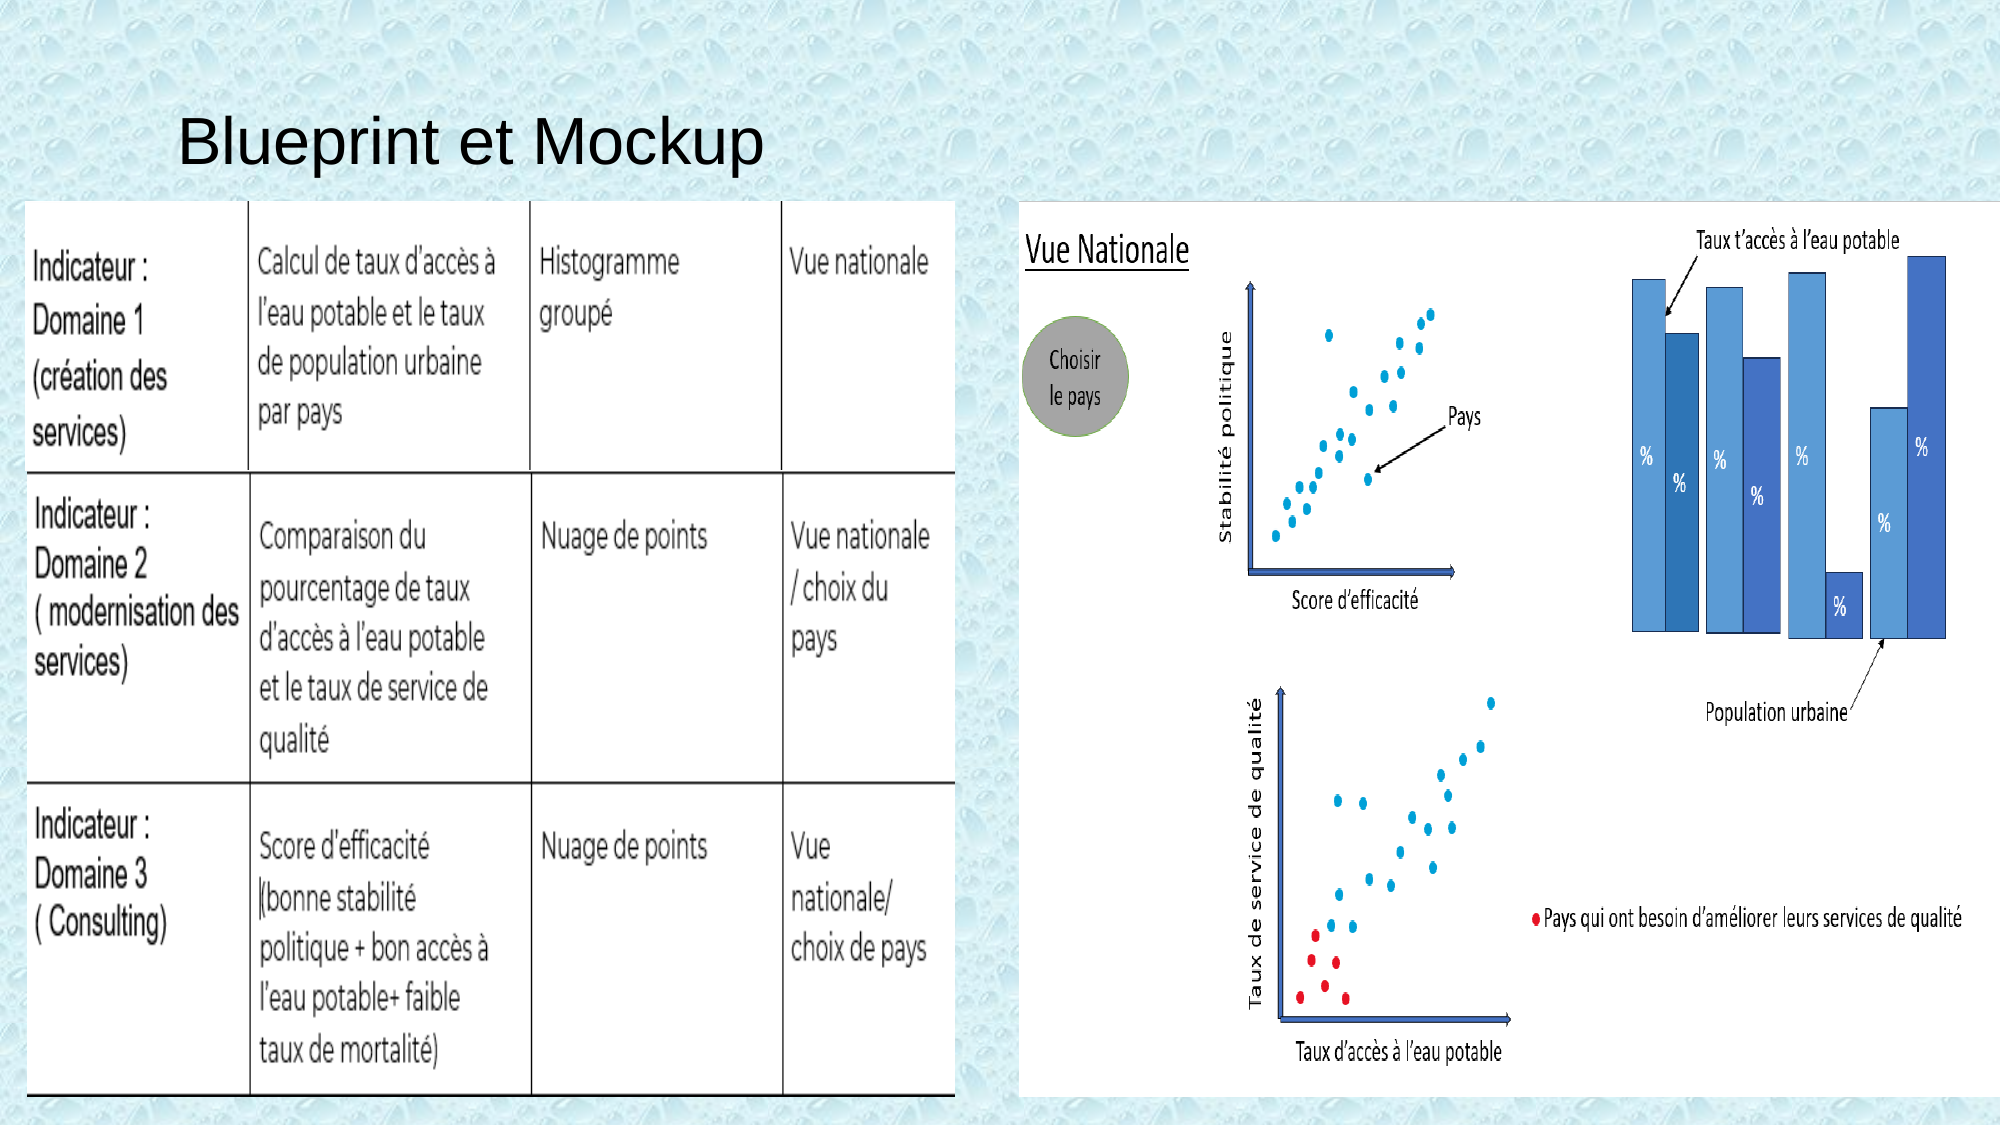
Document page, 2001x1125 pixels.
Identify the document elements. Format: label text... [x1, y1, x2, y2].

title Blueprint et Mockup [162, 3, 1838, 186]
picture [25, 201, 955, 1097]
picture [1019, 201, 2000, 1097]
